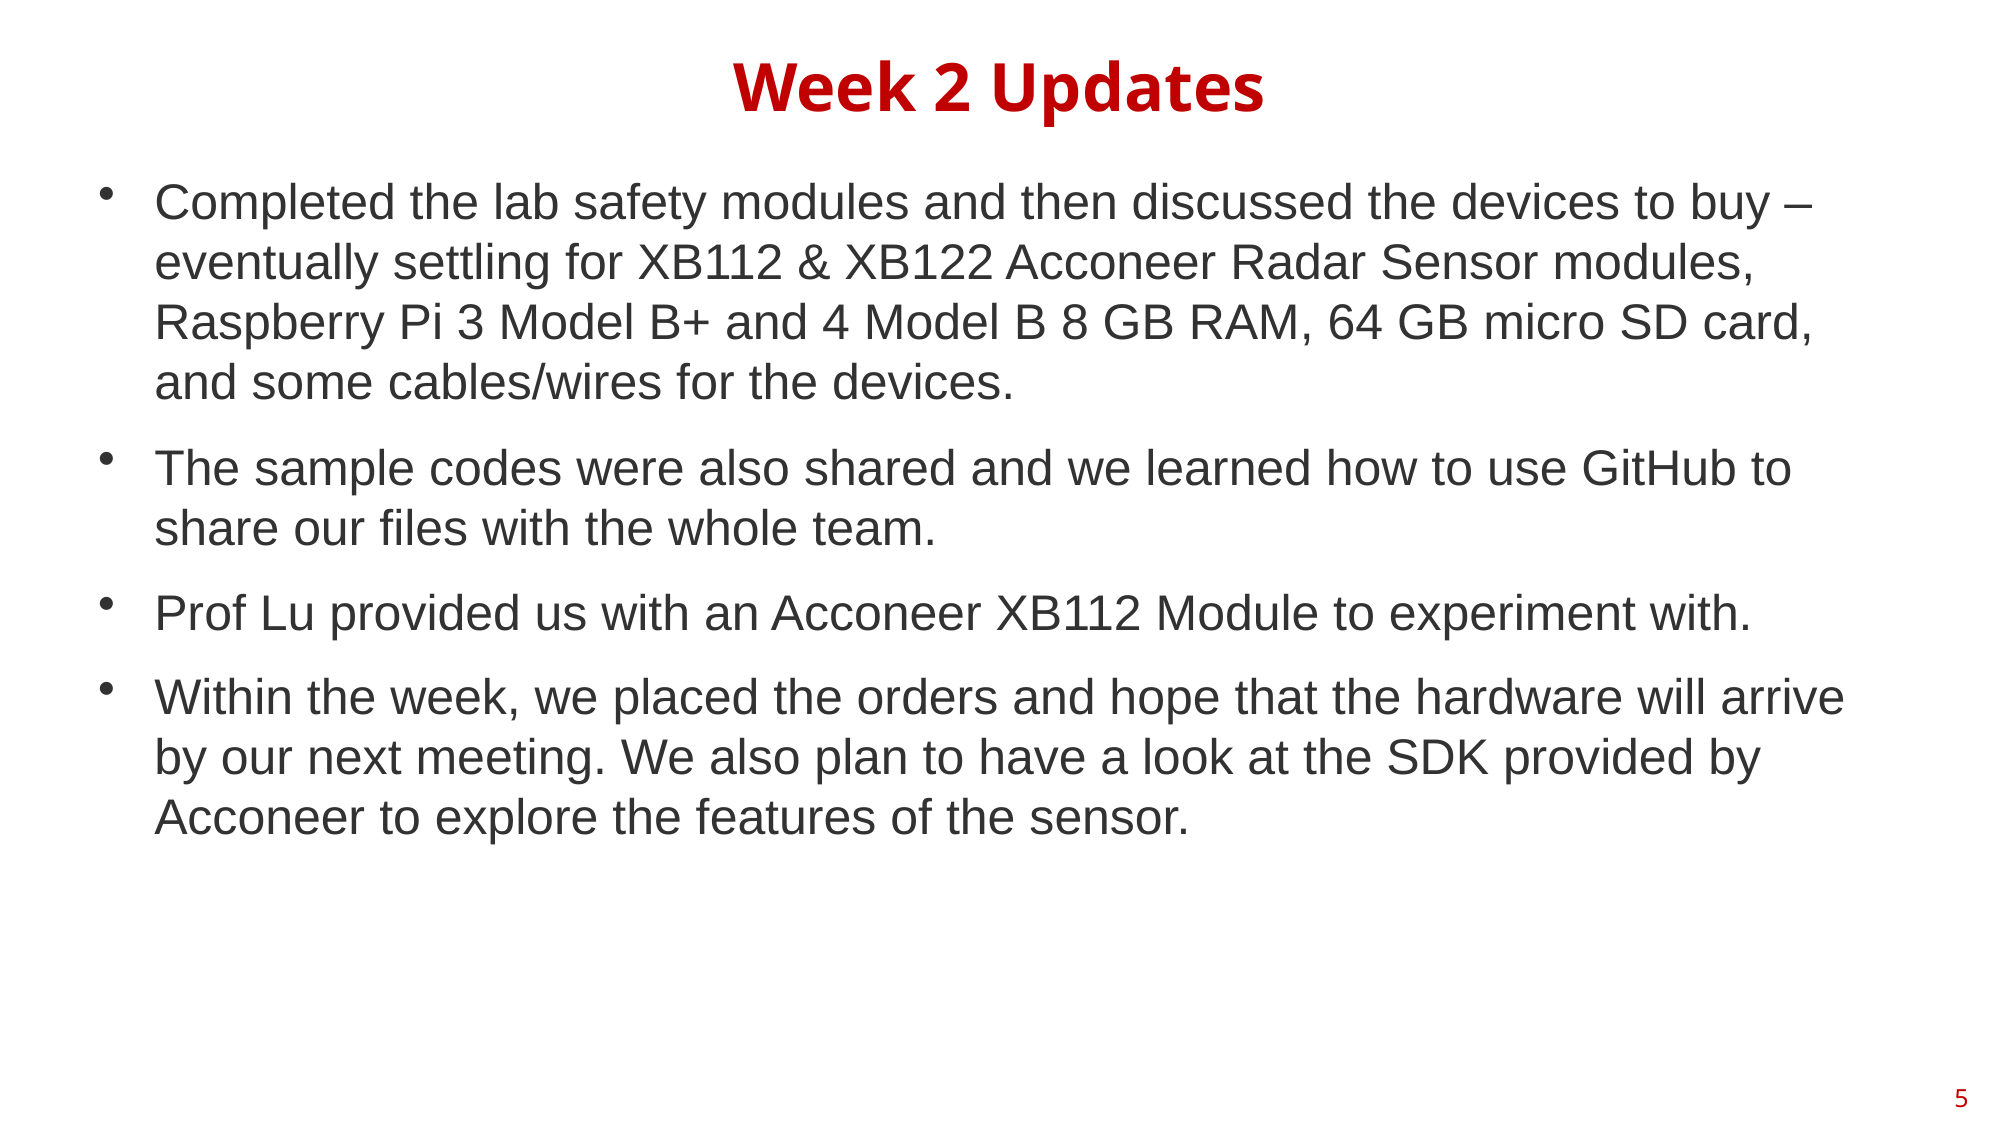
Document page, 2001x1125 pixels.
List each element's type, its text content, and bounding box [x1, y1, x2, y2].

list Completed the lab safety modules and then discussed the devices to buy – eventually settling for XB112 & XB122 Acconeer Radar Sensor modules, Raspberry Pi 3 Model B+ and 4 Model B 8 GB RAM, 64 GB micro SD card, and some cables/wires for the devices. The sample codes were also shared and we learned how to use GitHub to share our files with the whole team. Prof Lu provided us with an Acconeer XB112 Module to experiment with. Within the week, we placed the orders and hope that the hardware will arrive by our next meeting. We also plan to have a look at the SDK provided by Acconeer to explore the features of the sensor. [83, 162, 1917, 250]
title Week 2 Updates [0, 37, 2000, 143]
